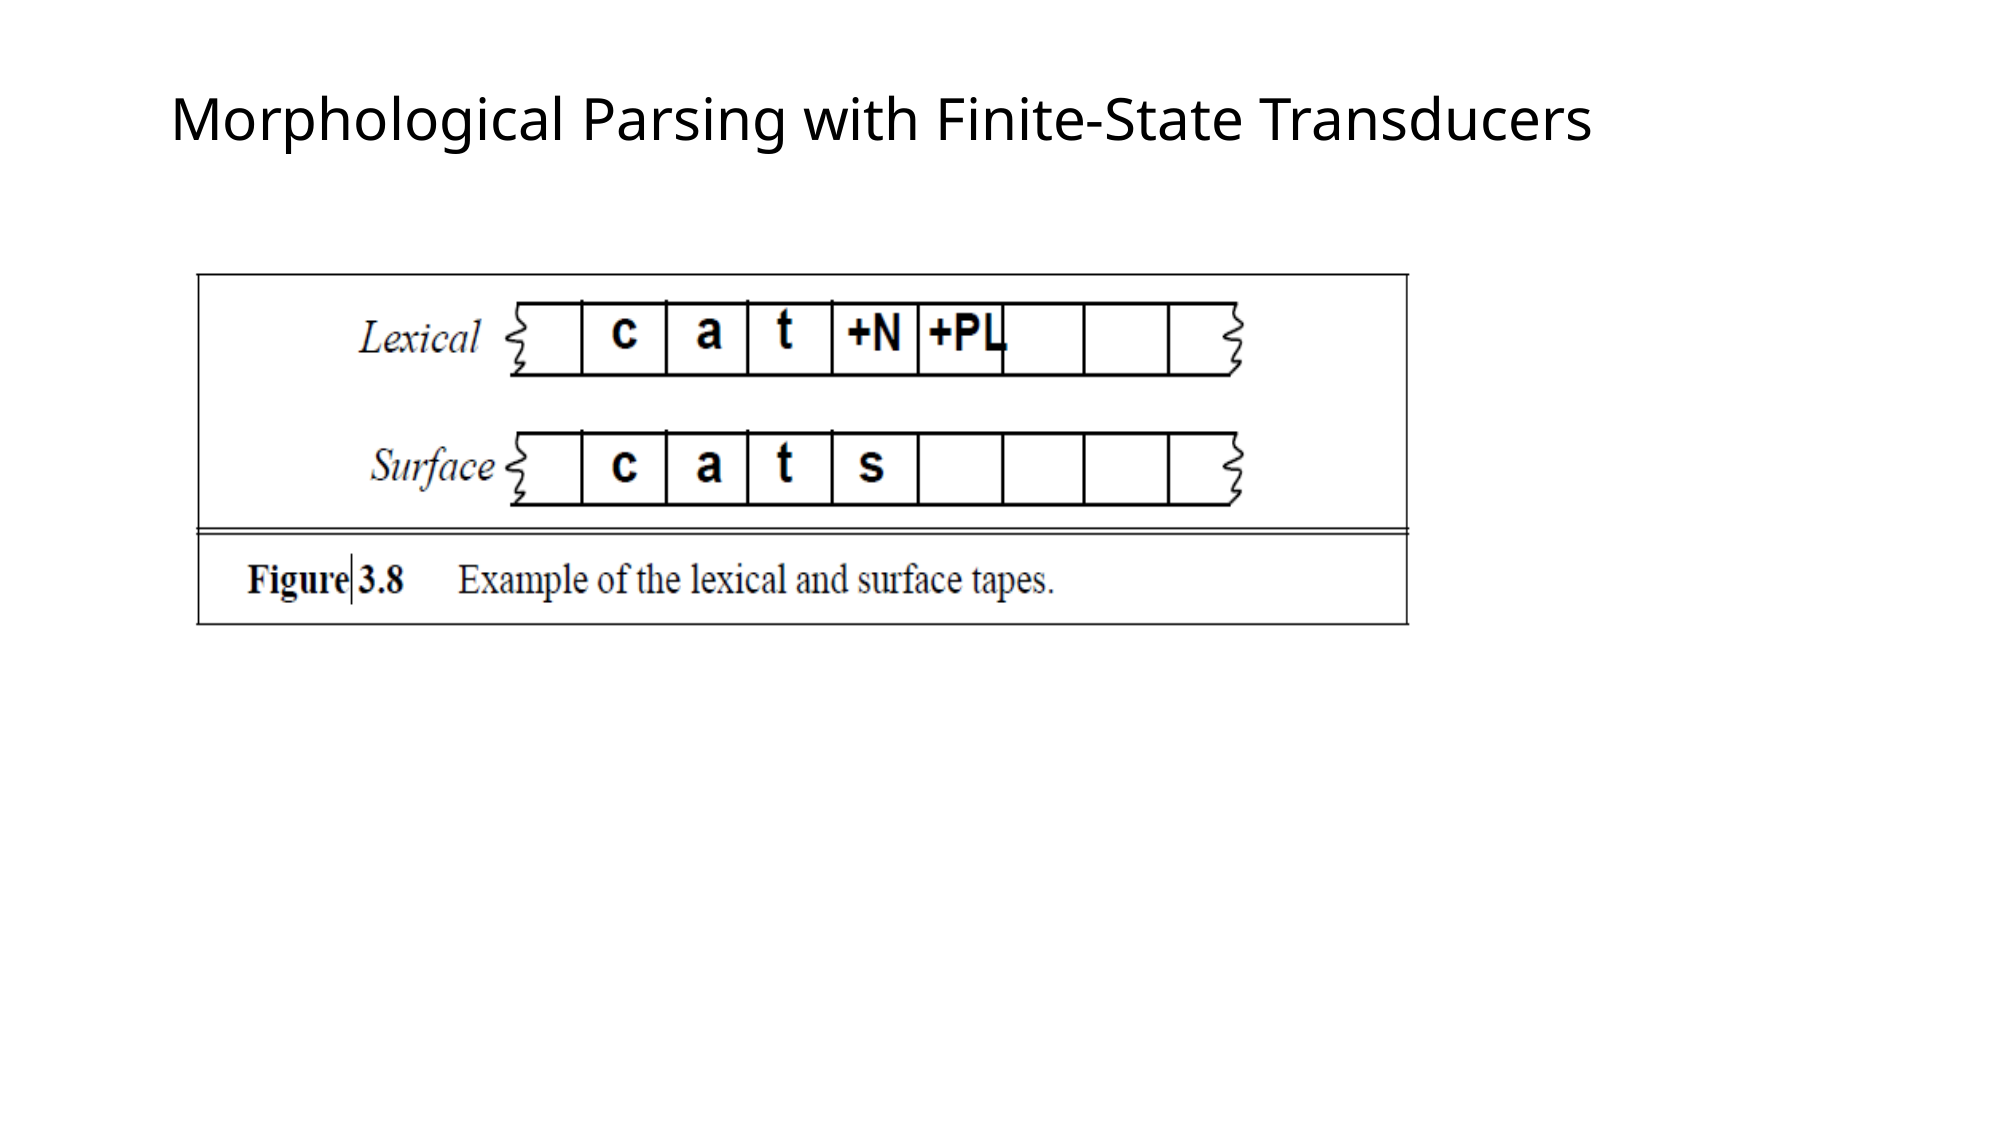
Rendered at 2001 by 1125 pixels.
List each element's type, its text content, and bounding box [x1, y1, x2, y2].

text_box Morphological Parsing with Finite-State Transducers [155, 75, 1627, 160]
picture [154, 241, 1444, 651]
